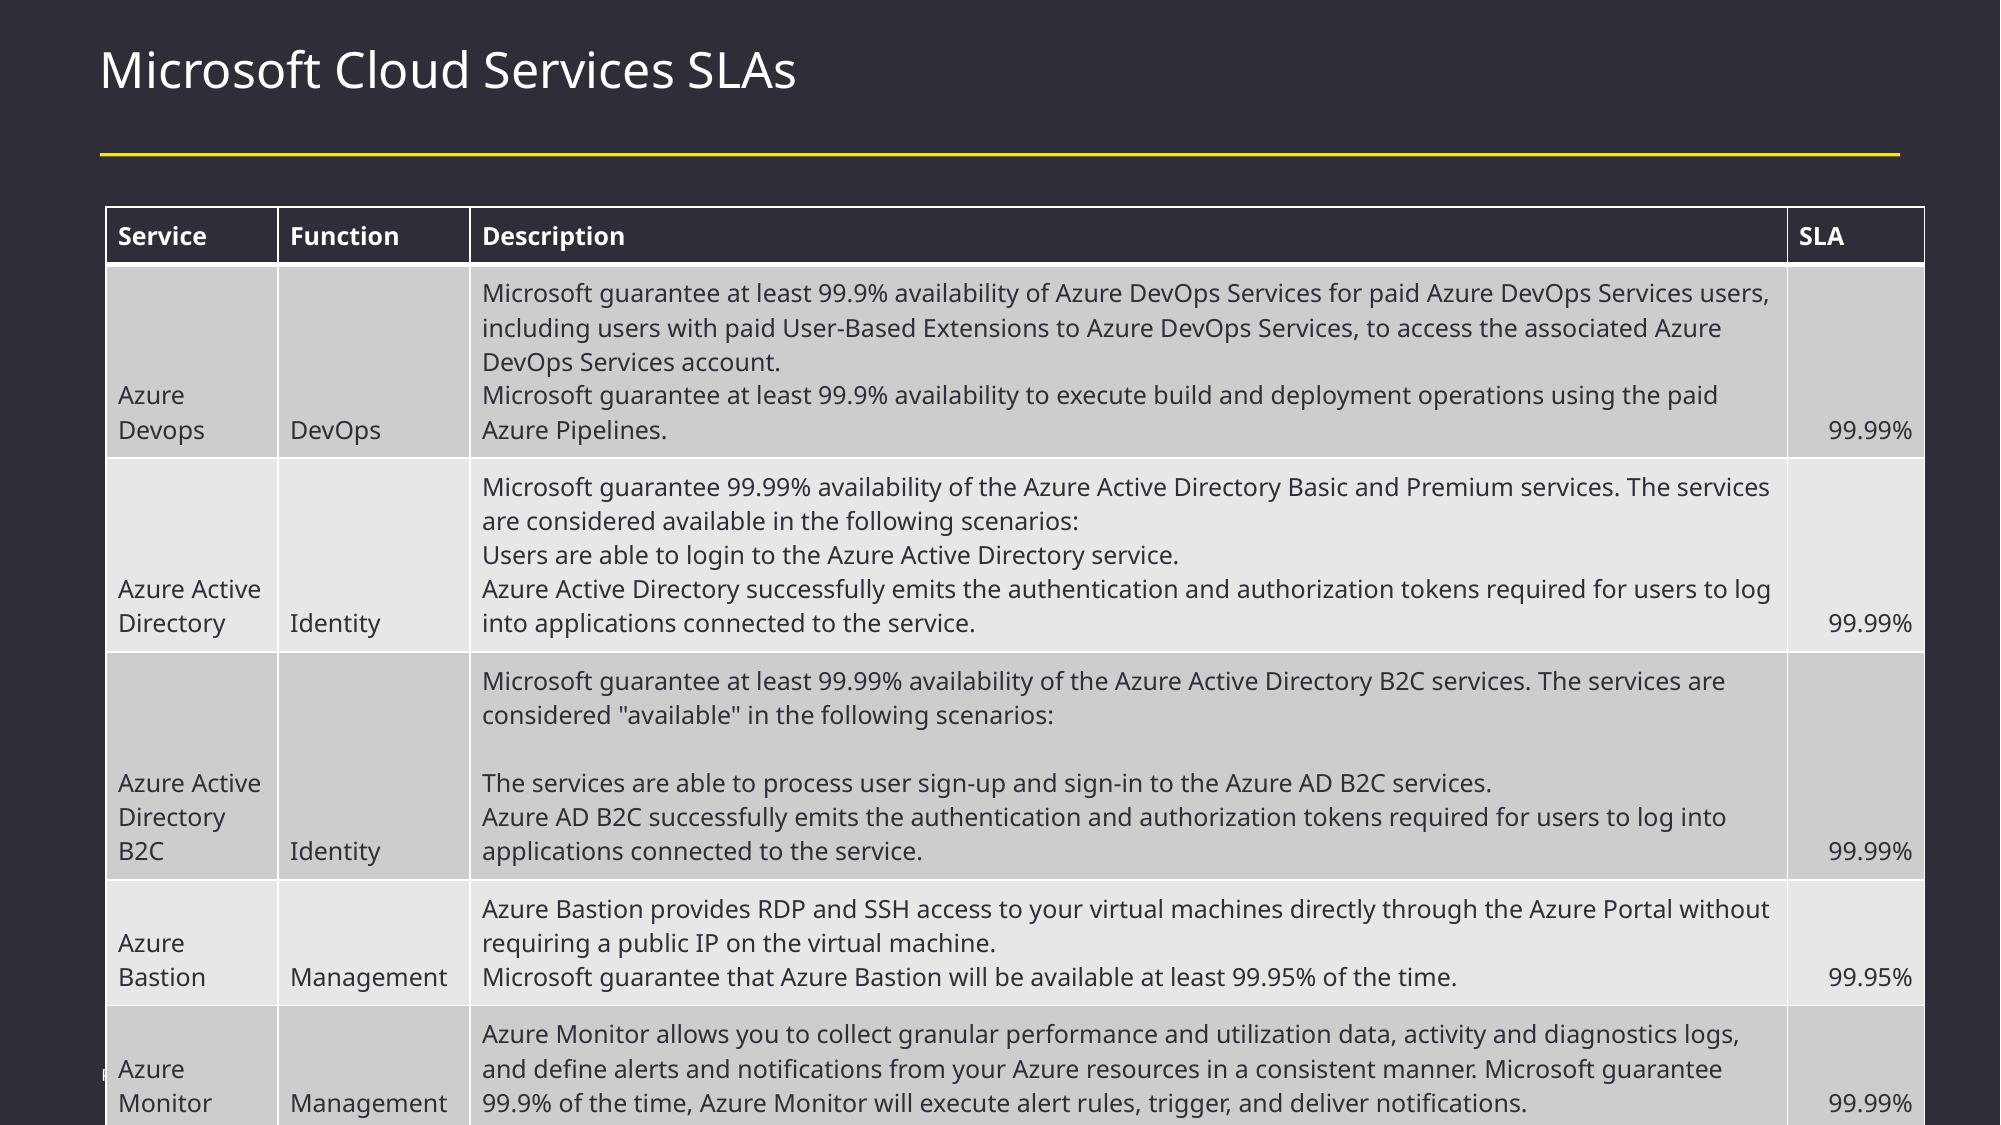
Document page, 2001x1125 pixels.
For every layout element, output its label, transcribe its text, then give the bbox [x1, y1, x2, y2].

table_cell 99.99% [1788, 459, 1924, 651]
table_cell Azure Bastion provides RDP and SSH access to your virtual machines directly through the Azure Portal without requiring a public IP on the virtual machine. Microsoft guarantee that Azure Bastion will be available at least 99.95% of the time. [471, 881, 1787, 1005]
table_cell 99.99% [1788, 1006, 1924, 1125]
table_header SLA [1788, 208, 1924, 262]
table_cell Identity [279, 459, 469, 651]
slide_number Page 8 [101, 1061, 105, 1092]
title Microsoft Cloud Services SLAs [99, 48, 1900, 146]
table_cell Management [279, 1006, 469, 1125]
table_cell Azure Monitor [107, 1006, 277, 1125]
table_cell Azure Monitor allows you to collect granular performance and utilization data, activity and diagnostics logs, and define alerts and notifications from your Azure resources in a consistent manner. Microsoft guarantee 99.9% of the time, Azure Monitor will execute alert rules, trigger, and deliver notifications. [471, 1006, 1787, 1125]
table_cell Microsoft guarantee 99.99% availability of the Azure Active Directory Basic and Premium services. The services are considered available in the following scenarios: Users are able to login to the Azure Active Directory service. Azure Active Directory successfully emits the authentication and authorization tokens required for users to log into applications connected to the service. [471, 459, 1787, 651]
table_cell Microsoft guarantee at least 99.99% availability of the Azure Active Directory B2C services. The services are considered "available" in the following scenarios: The services are able to process user sign-up and sign-in to the Azure AD B2C services. Azure AD B2C successfully emits the authentication and authorization tokens required for users to log into applications connected to the service. [471, 653, 1787, 879]
table_cell Identity [279, 653, 469, 879]
table_cell 99.99% [1788, 267, 1924, 457]
table_cell Azure Active Directory [107, 459, 277, 651]
table_header Description [471, 208, 1787, 262]
table_header Service [107, 208, 277, 262]
table_cell Management [279, 881, 469, 1005]
table_cell DevOps [279, 267, 469, 457]
table_cell Azure Bastion [107, 881, 277, 1005]
table_cell Azure Devops [107, 267, 277, 457]
table_cell Microsoft guarantee at least 99.9% availability of Azure DevOps Services for paid Azure DevOps Services users, including users with paid User-Based Extensions to Azure DevOps Services, to access the associated Azure DevOps Services account. Microsoft guarantee at least 99.9% availability to execute build and deployment operations using the paid Azure Pipelines. [471, 267, 1787, 457]
table_header Function [279, 208, 469, 262]
table_cell 99.99% [1788, 653, 1924, 879]
table_cell Azure Active Directory B2C [107, 653, 277, 879]
table_cell 99.95% [1788, 881, 1924, 1005]
